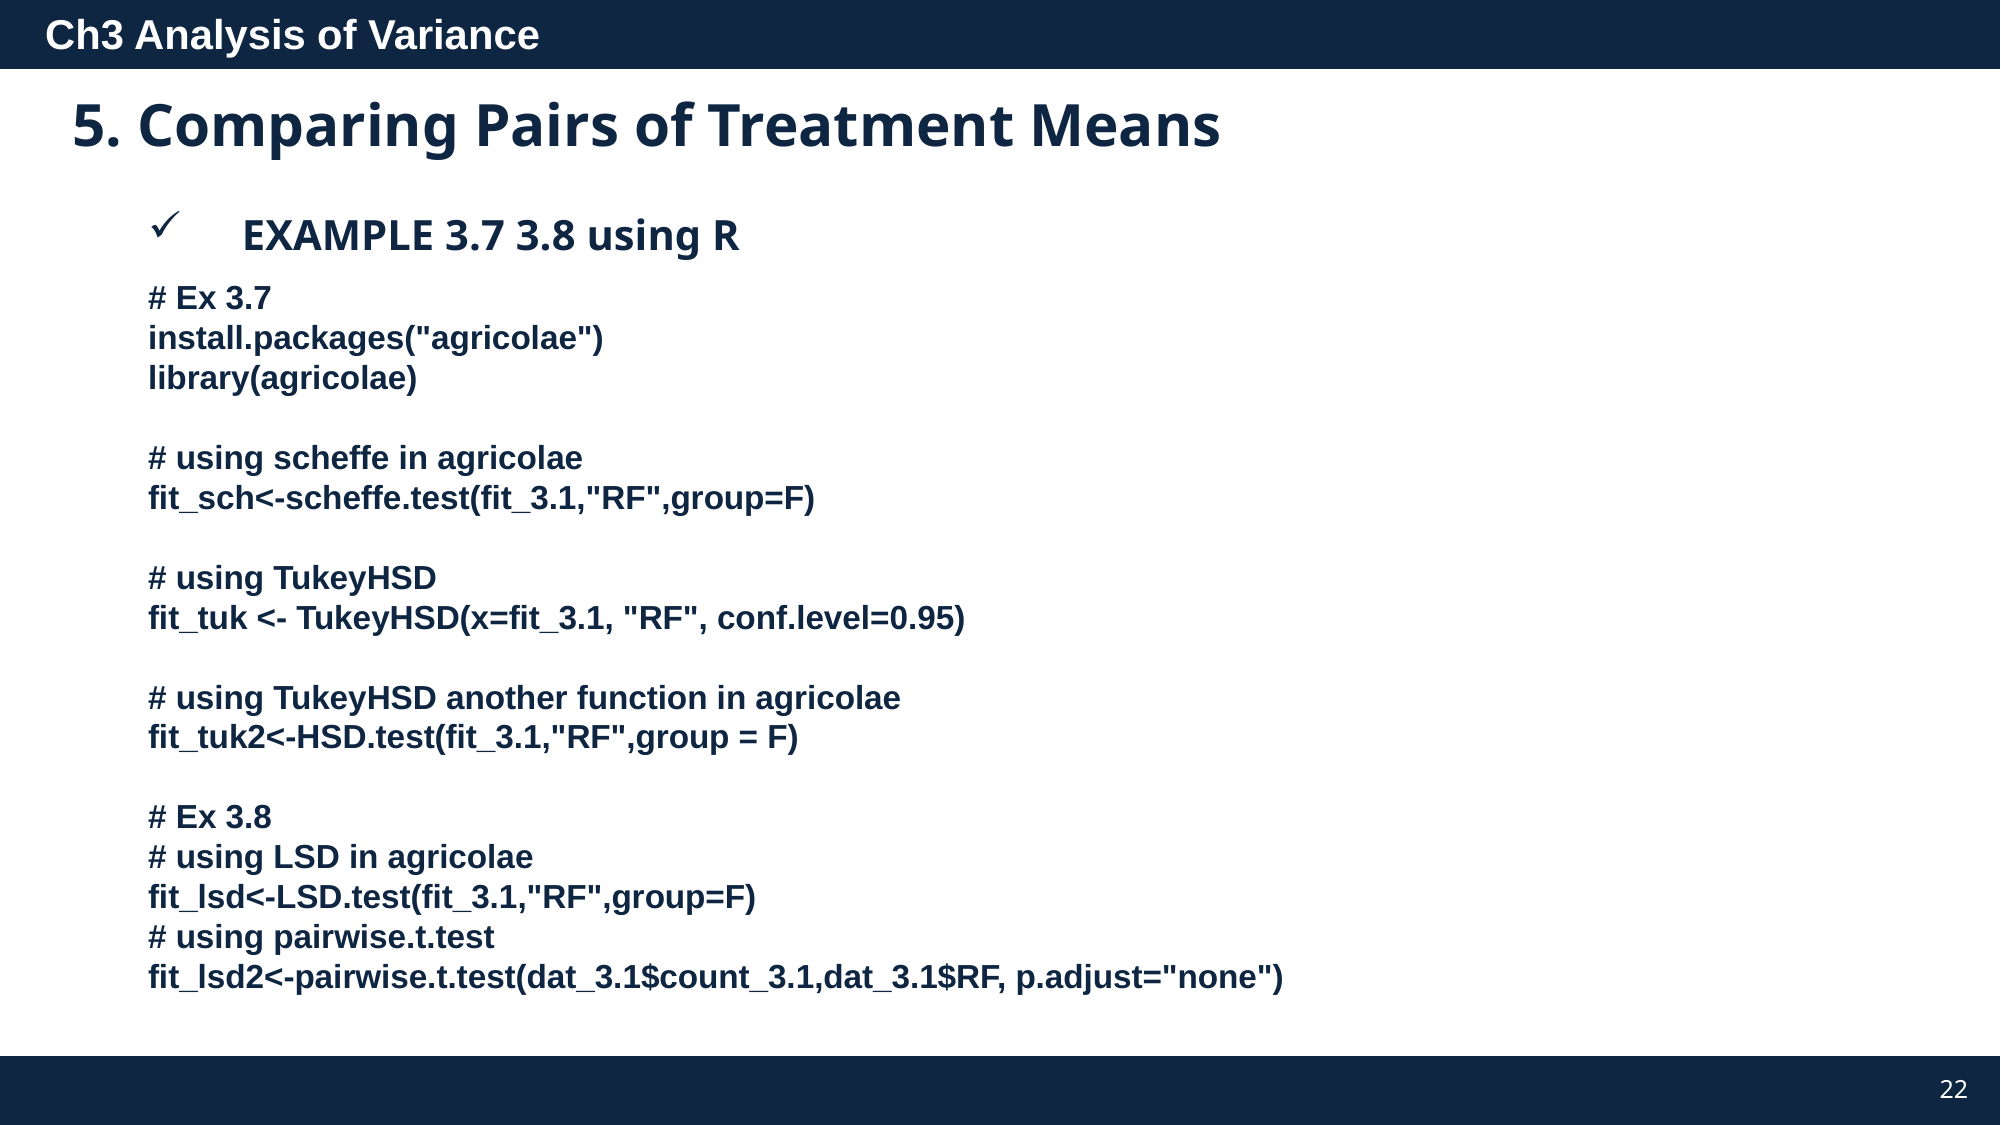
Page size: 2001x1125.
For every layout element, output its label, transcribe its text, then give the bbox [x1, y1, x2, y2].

text_box EXAMPLE 3.7 3.8 using R [133, 201, 1773, 267]
text_box Ch3 Analysis of Variance [30, 0, 613, 65]
slide_number 22 [1533, 1060, 1983, 1121]
text_box 5. Comparing Pairs of Treatment Means [57, 80, 1295, 166]
text_box # Ex 3.7 install.packages("agricolae") library(agricolae) # using scheffe in agricolae fit_sch<-scheffe.test(fit_3.1,"RF",group=F) # using TukeyHSD fit_tuk <- TukeyHSD(x=fit_3.1, "RF", conf.level=0.95) # using TukeyHSD another function in agricolae fit_tuk2<-HSD.test(fit_3.1,"RF",group = F) # Ex 3.8 # using LSD in agricolae fit_lsd<-LSD.test(fit_3.1,"RF",group=F) # using pairwise.t.test fit_lsd2<-pairwise.t.test(dat_3.1$count_3.1,dat_3.1$RF, p.adjust="none") [133, 269, 1773, 1003]
